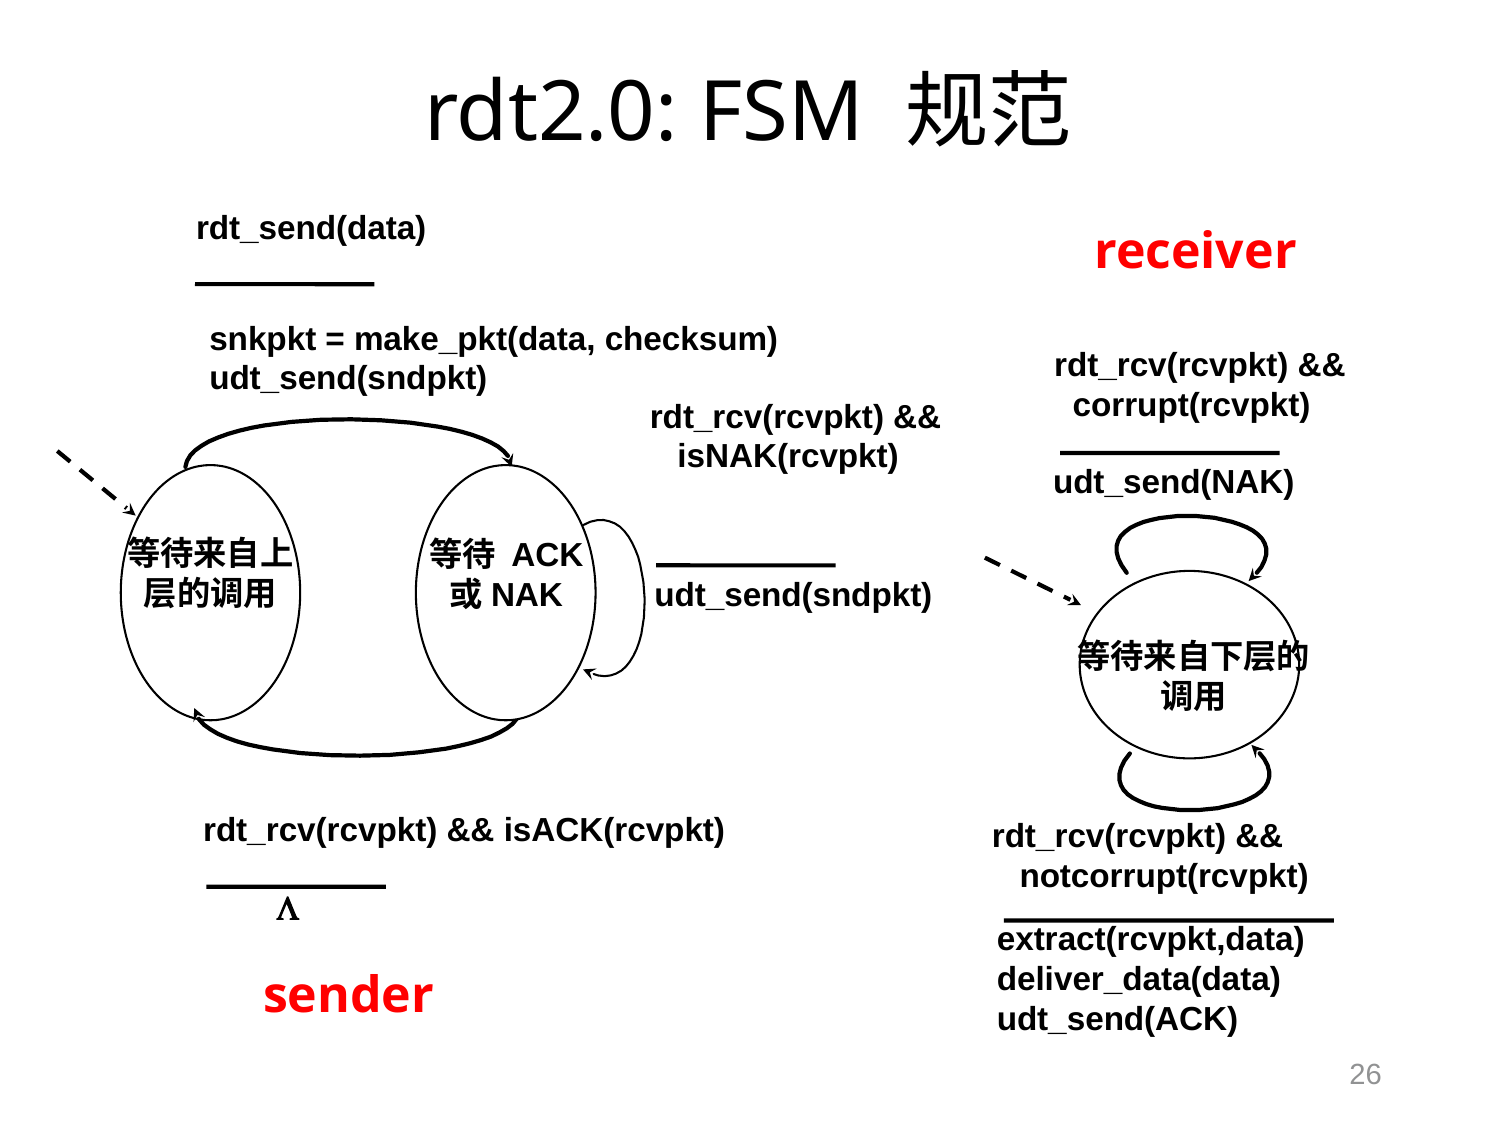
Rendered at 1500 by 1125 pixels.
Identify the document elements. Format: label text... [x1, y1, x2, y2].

slide_number 26 [1059, 1042, 1397, 1103]
title rdt2.0: FSM 规范 [409, 41, 1382, 187]
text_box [57, 198, 1013, 1030]
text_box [1013, 210, 1465, 1030]
